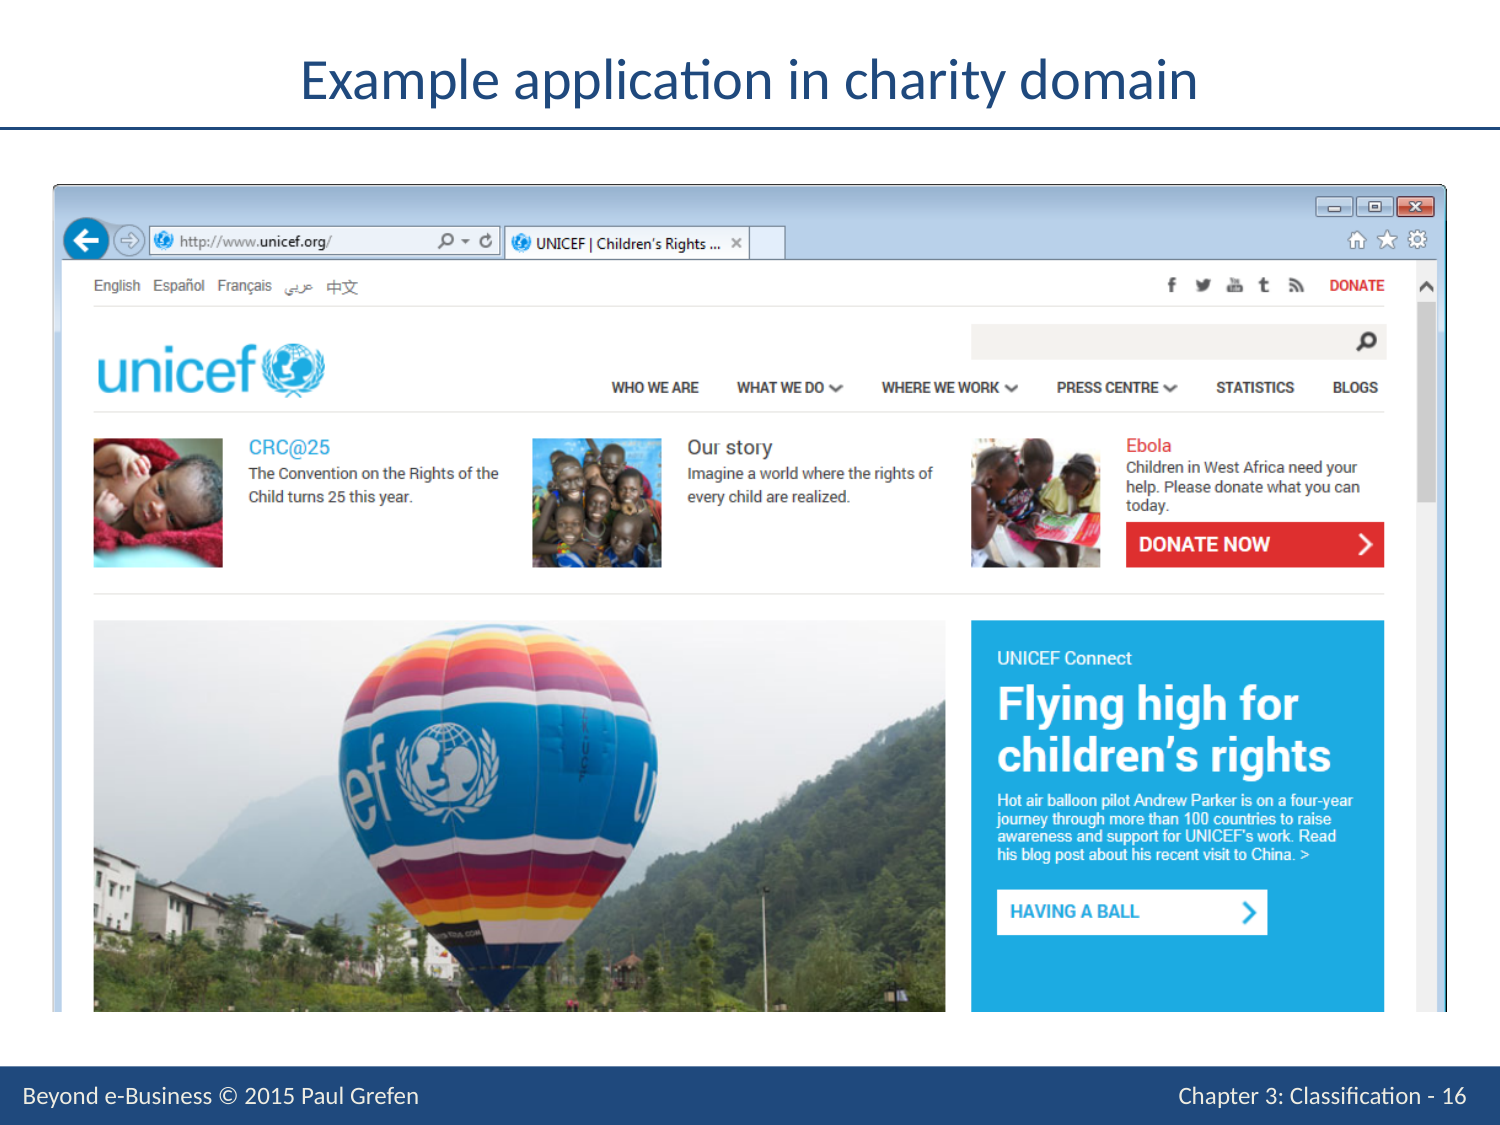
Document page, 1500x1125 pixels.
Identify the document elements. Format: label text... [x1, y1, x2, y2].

slide_number Chapter 3: Classification - 16 [1163, 1065, 1500, 1125]
title Example application in charity domain [74, 34, 1426, 118]
footer Beyond e-Business © 2015 Paul Grefen [0, 1065, 443, 1125]
picture [52, 184, 1448, 1012]
